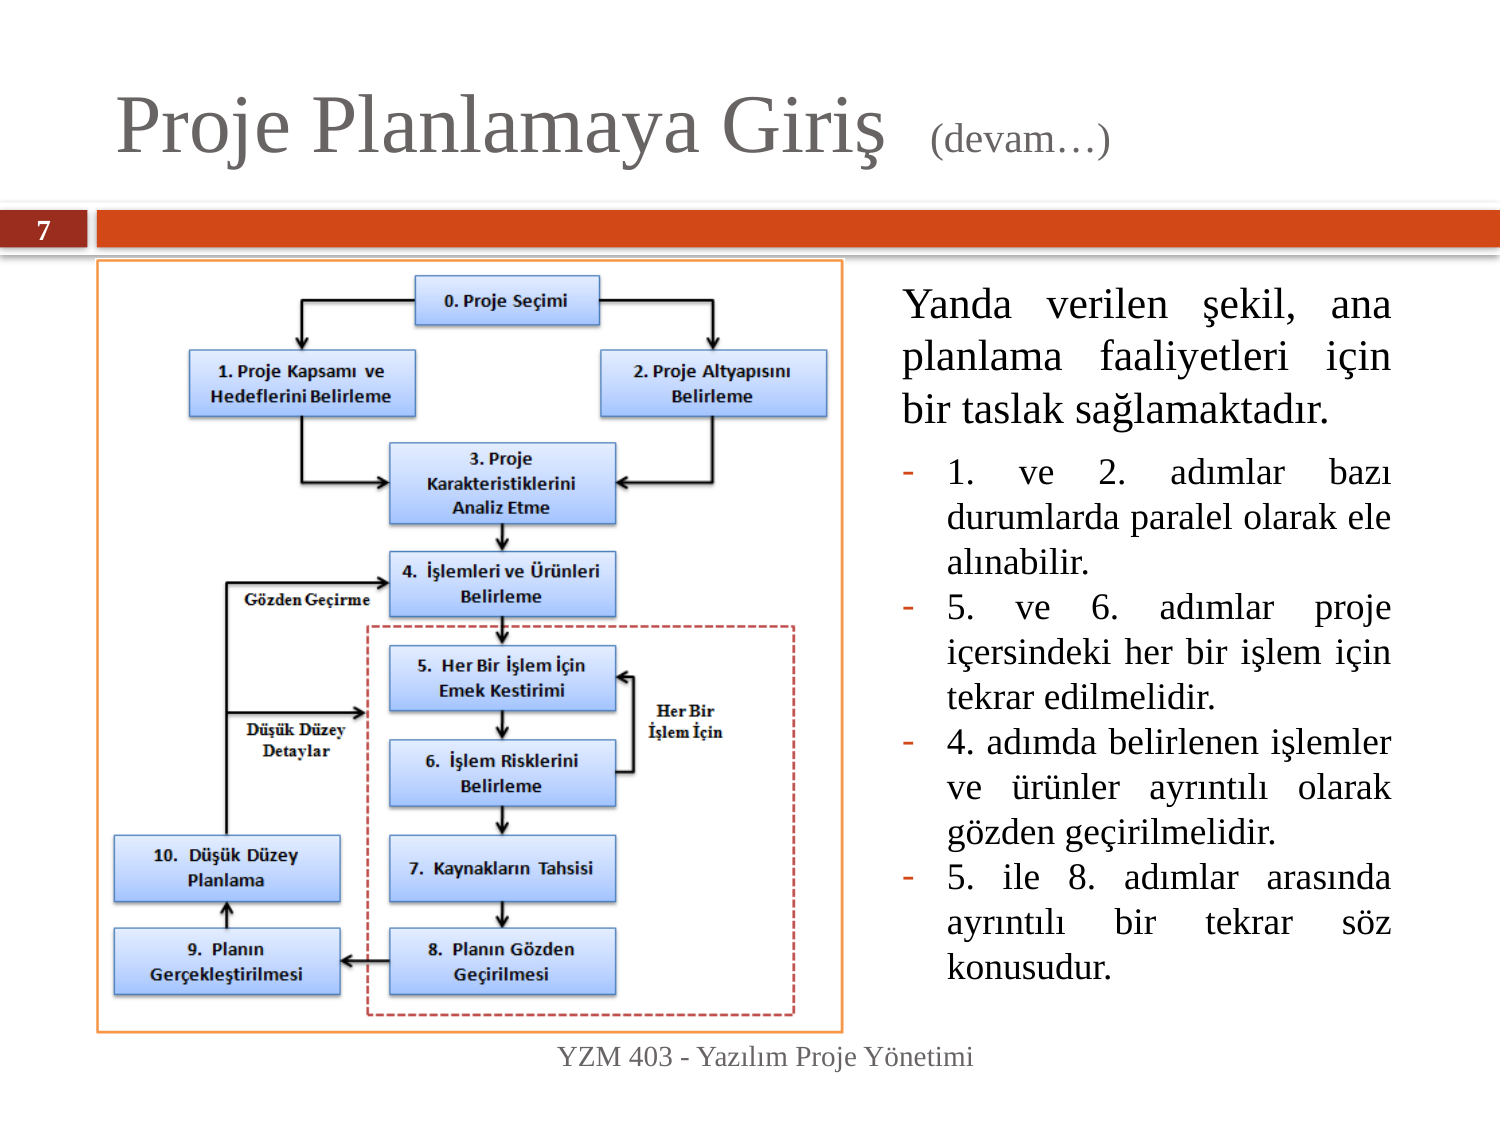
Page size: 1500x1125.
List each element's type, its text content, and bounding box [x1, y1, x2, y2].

title Proje Planlamaya Giriş (devam…) [100, 37, 1438, 200]
text_box Yanda verilen şekil, ana planlama faaliyetleri için bir taslak sağlamaktadır. 1. ve 2. adımlar bazı durumlarda paralel olarak ele alınabilir. 5. ve 6. adımlar proje içersindeki her bir işlem için tekrar edilmelidir. 4. adımda belirlenen işlemler ve ürünler ayrıntılı olarak gözden geçirilmelidir. 5. ile 8. adımlar arasında ayrıntılı bir tekrar söz konusudur. [887, 267, 1407, 995]
picture [95, 257, 845, 1036]
slide_number 7 [0, 208, 88, 249]
footer YZM 403 - Yazılım Proje Yönetimi [99, 1024, 990, 1085]
